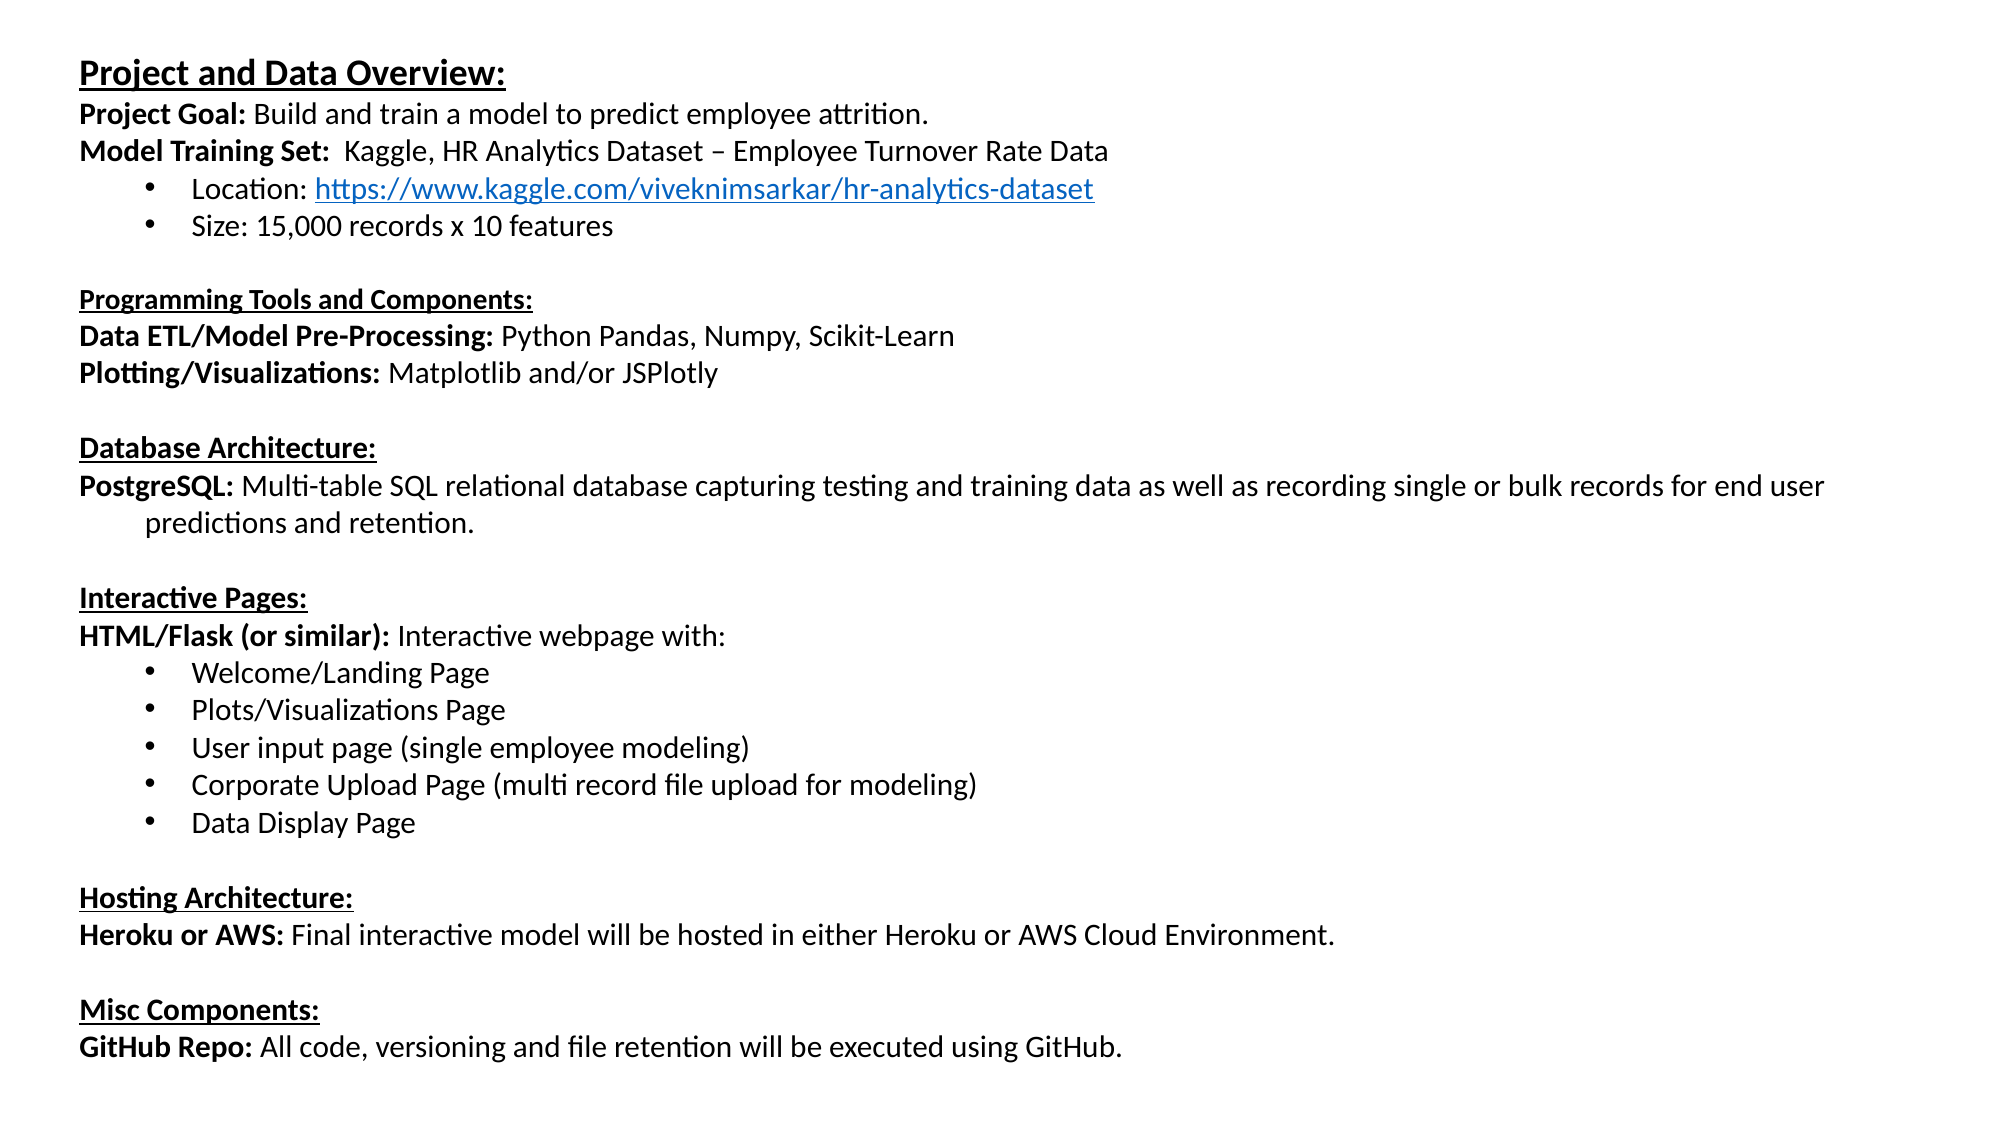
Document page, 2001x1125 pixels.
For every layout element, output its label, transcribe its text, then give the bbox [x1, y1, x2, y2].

text_box Project and Data Overview: Project Goal: Build and train a model to predict employee attrition. Model Training Set: Kaggle, HR Analytics Dataset – Employee Turnover Rate Data Location: https://www.kaggle.com/viveknimsarkar/hr-analytics-dataset Size: 15,000 records x 10 features Programming Tools and Components: Data ETL/Model Pre-Processing: Python Pandas, Numpy, Scikit-Learn Plotting/Visualizations: Matplotlib and/or JSPlotly Database Architecture: PostgreSQL: Multi-table SQL relational database capturing testing and training data as well as recording single or bulk records for end user predictions and retention. Interactive Pages: HTML/Flask (or similar): Interactive webpage with: Welcome/Landing Page Plots/Visualizations Page User input page (single employee modeling) Corporate Upload Page (multi record file upload for modeling) Data Display Page Hosting Architecture: Heroku or AWS: Final interactive model will be hosted in either Heroku or AWS Cloud Environment. Misc Components: GitHub Repo: All code, versioning and file retention will be executed using GitHub. [64, 40, 1930, 1125]
